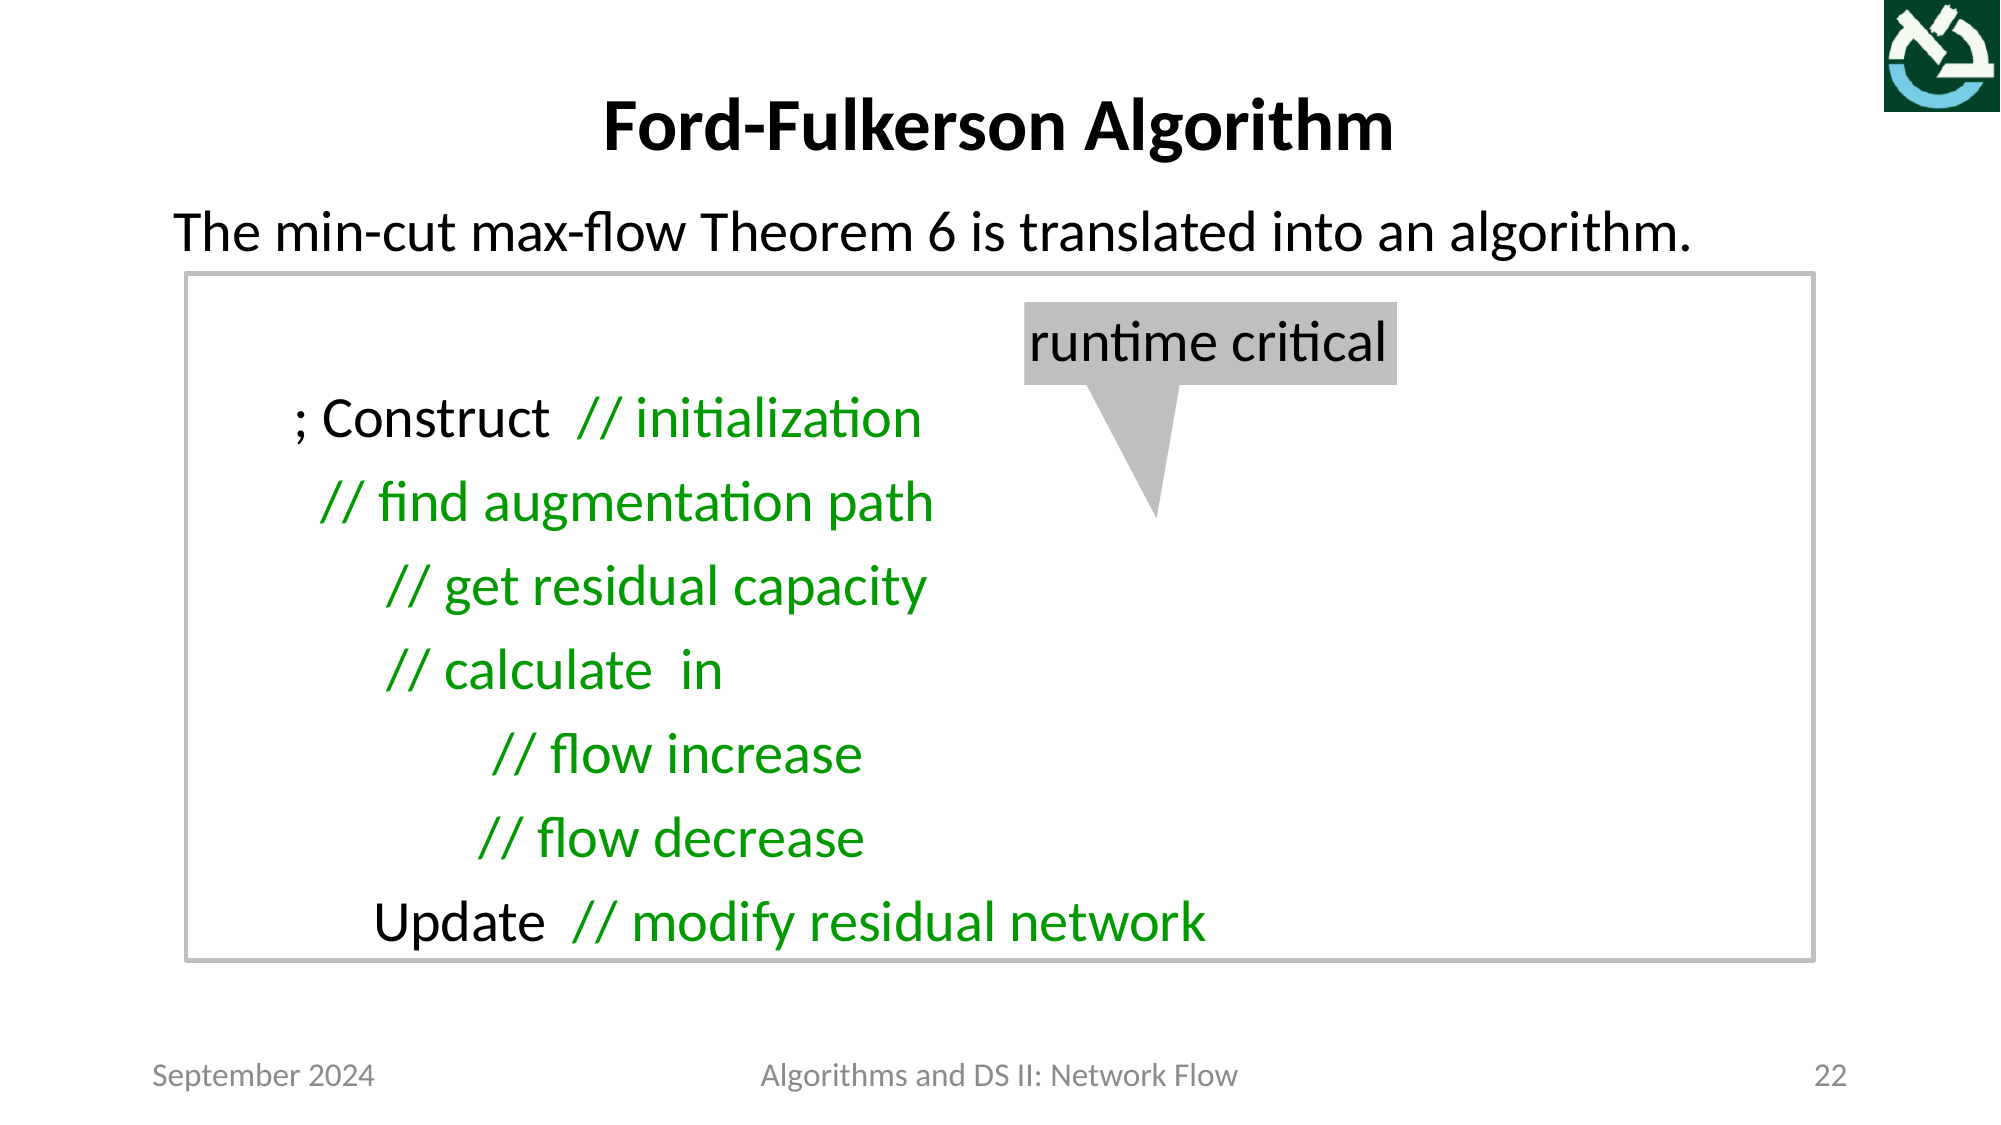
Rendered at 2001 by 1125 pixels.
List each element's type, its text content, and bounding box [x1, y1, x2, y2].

text_box The min-cut max-flow Theorem 6 is translated into an algorithm. [158, 171, 1842, 270]
slide_number 22 [1412, 1042, 1863, 1103]
footer Algorithms and DS II: Network Flow [662, 1042, 1338, 1103]
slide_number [137, 1042, 588, 1103]
text_box Ford-Fulkerson Algorithm [158, 67, 1842, 171]
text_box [1013, 295, 1405, 386]
picture [1884, 0, 2000, 112]
